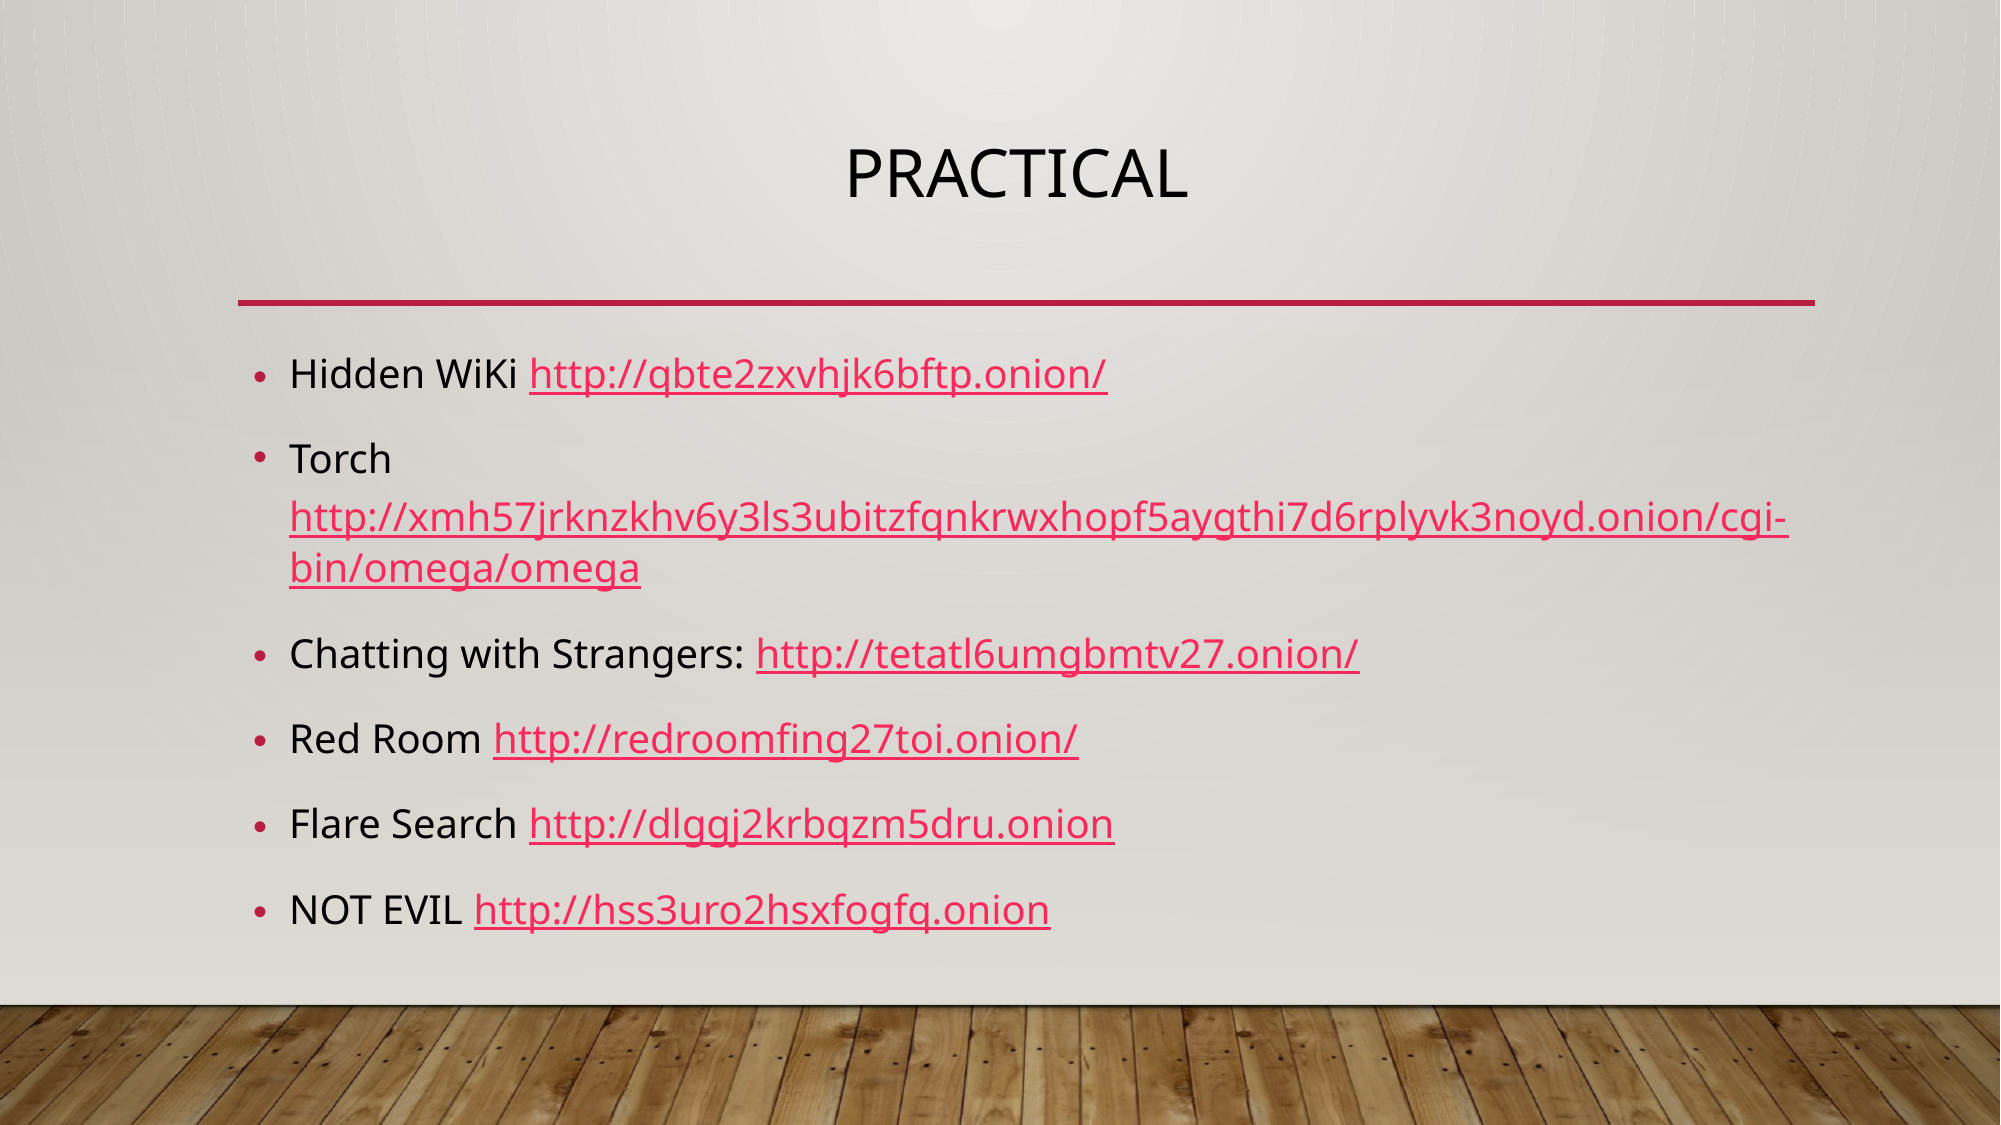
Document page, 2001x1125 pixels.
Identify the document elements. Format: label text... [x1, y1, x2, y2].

title Practical [238, 131, 1814, 305]
list Hidden WiKi http://qbte2zxvhjk6bftp.onion/ Torch http://xmh57jrknzkhv6y3ls3ubitzfqnkrwxhopf5aygthi7d6rplyvk3noyd.onion/cgi-bin/omega/omega Chatting with Strangers: http://tetatl6umgbmtv27.onion/ Red Room http://redroomfing27toi.onion/ Flare Search http://dlggj2krbqzm5dru.onion NOT EVIL http://hss3uro2hsxfogfq.onion [238, 330, 1814, 897]
picture [0, 1005, 2000, 1125]
